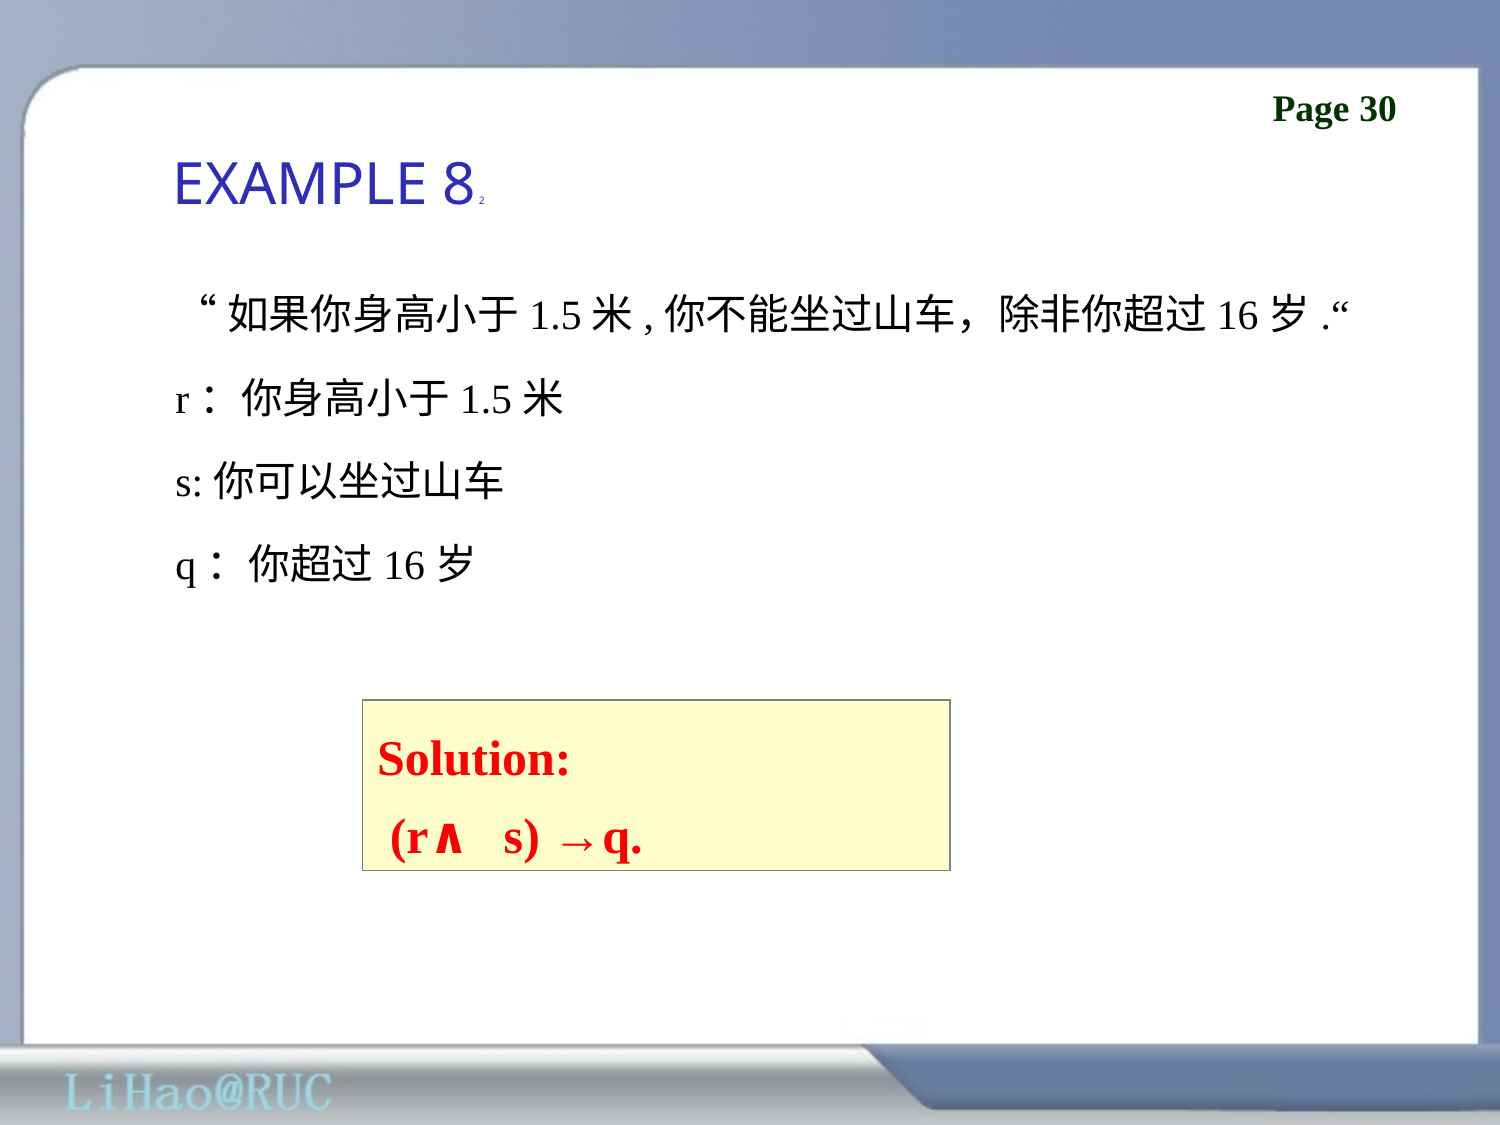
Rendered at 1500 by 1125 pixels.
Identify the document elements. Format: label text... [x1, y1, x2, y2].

picture [0, 0, 1500, 1125]
text_box Solution: (r∧ s) →q. [362, 699, 950, 871]
list “如果你身高小于1.5米,你不能坐过山车，除非你超过16岁.“ r：你身高小于1.5米 s:你可以坐过山车 q：你超过16岁 [112, 255, 1469, 681]
text_box EXAMPLE 8 2 [100, 137, 588, 226]
